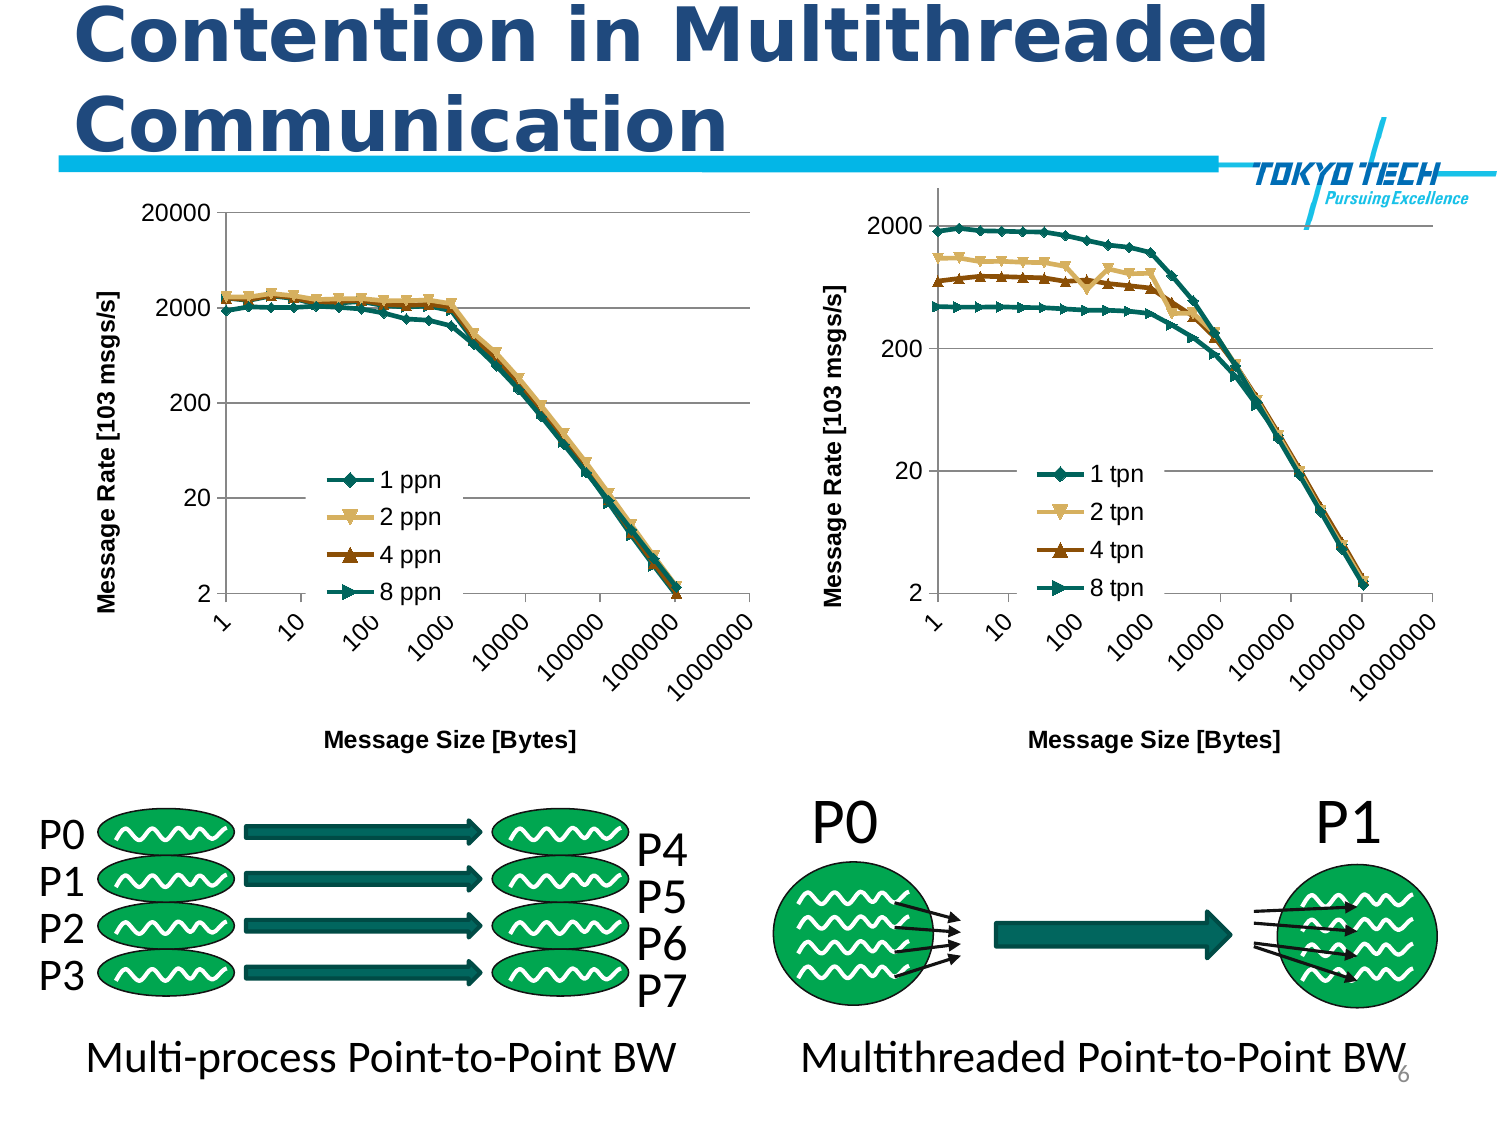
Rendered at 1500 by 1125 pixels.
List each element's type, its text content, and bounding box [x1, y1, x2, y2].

text_box P7 [621, 949, 704, 1019]
text_box P4 [621, 808, 704, 855]
text_box [1331, 944, 1345, 952]
text_box P6 [621, 902, 704, 949]
text_box P2 [23, 890, 106, 937]
text_box [510, 874, 622, 888]
text_box [115, 827, 227, 841]
text_box P0 [23, 796, 106, 843]
text_box [1330, 919, 1345, 928]
text_box [798, 891, 910, 905]
text_box [1350, 943, 1414, 955]
text_box [1277, 865, 1438, 1008]
text_box [243, 865, 483, 893]
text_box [1253, 894, 1312, 912]
text_box P1 [1300, 793, 1430, 865]
text_box [115, 921, 227, 934]
text_box [510, 921, 622, 934]
text_box [492, 902, 629, 949]
text_box [106, 808, 235, 855]
slide_number 6 [1074, 1042, 1425, 1103]
text_box [510, 968, 622, 981]
text_box [773, 865, 913, 1006]
text_box [492, 949, 629, 997]
picture [1195, 116, 1497, 230]
text_box [993, 909, 1233, 961]
text_box [1317, 894, 1346, 906]
text_box [243, 959, 483, 987]
text_box [1349, 918, 1414, 931]
chart [784, 175, 1456, 786]
text_box [492, 808, 629, 855]
text_box [243, 818, 483, 846]
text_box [1253, 919, 1312, 924]
text_box [1347, 894, 1414, 906]
text_box [115, 968, 227, 981]
text_box P0 [796, 793, 926, 865]
text_box [798, 916, 910, 929]
text_box P5 [621, 855, 704, 902]
text_box [510, 827, 622, 841]
text_box [1335, 969, 1346, 975]
text_box [243, 912, 483, 940]
chart [58, 187, 774, 786]
text_box P3 [23, 937, 106, 1008]
text_box Multi-process Point-to-Point BW [70, 1019, 727, 1090]
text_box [918, 878, 937, 920]
text_box Contention in Multithreaded Communication [56, 33, 1350, 119]
text_box [106, 902, 235, 949]
text_box [1302, 973, 1337, 981]
text_box [106, 855, 235, 902]
text_box [798, 965, 910, 979]
text_box [106, 949, 235, 997]
list Multithreaded Point-to-Point BW [785, 1019, 1442, 1090]
text_box [492, 855, 629, 902]
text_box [925, 896, 931, 914]
text_box [798, 941, 910, 954]
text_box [1253, 946, 1312, 970]
text_box P1 [23, 843, 106, 890]
text_box [115, 874, 227, 888]
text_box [916, 932, 939, 1000]
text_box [923, 914, 932, 931]
text_box [1353, 968, 1414, 980]
